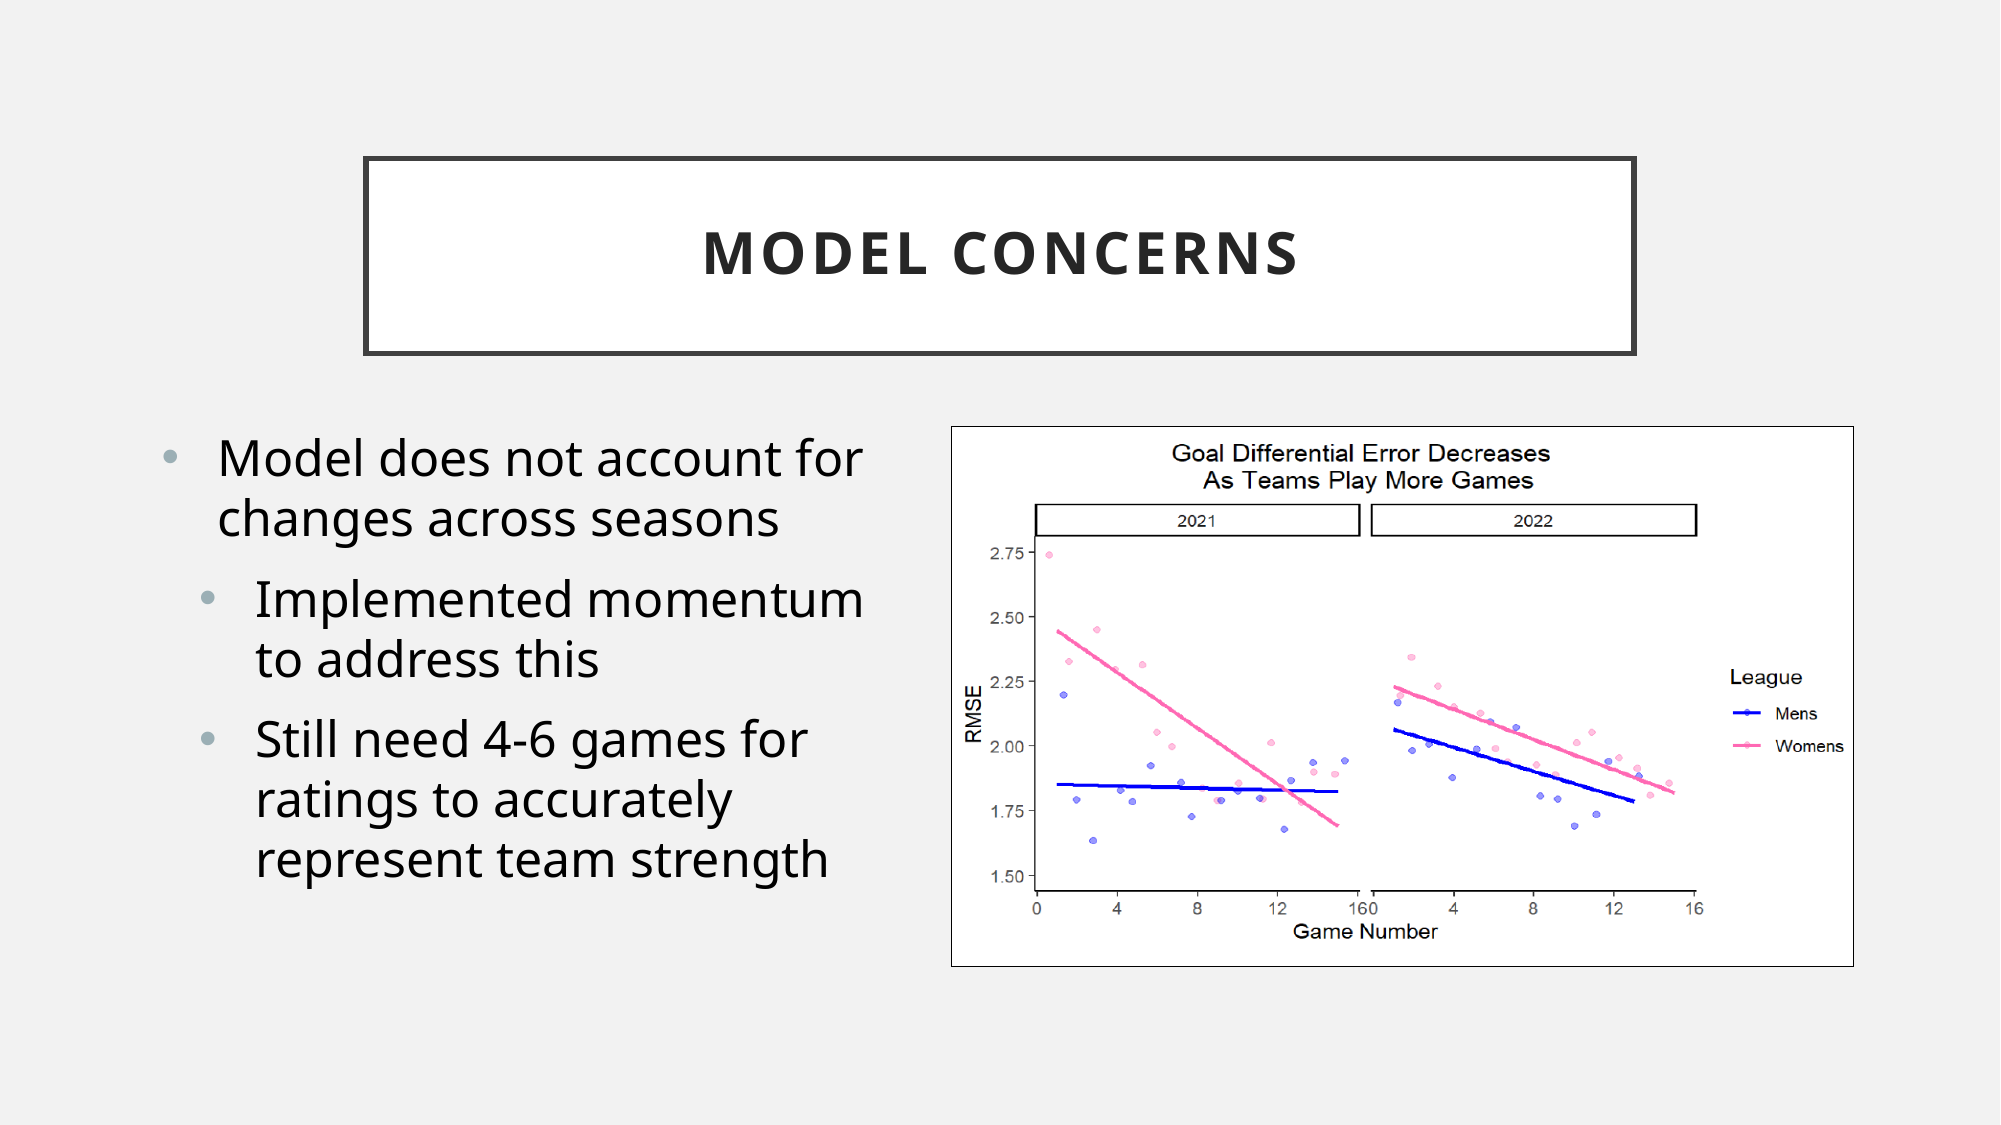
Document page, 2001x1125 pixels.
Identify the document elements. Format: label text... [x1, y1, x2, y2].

list Model does not account for changes across seasons Implemented momentum to address this Still need 4-6 games for ratings to accurately represent team strength [146, 418, 918, 967]
title MODEL Concerns [363, 156, 1637, 356]
picture [951, 426, 1854, 967]
